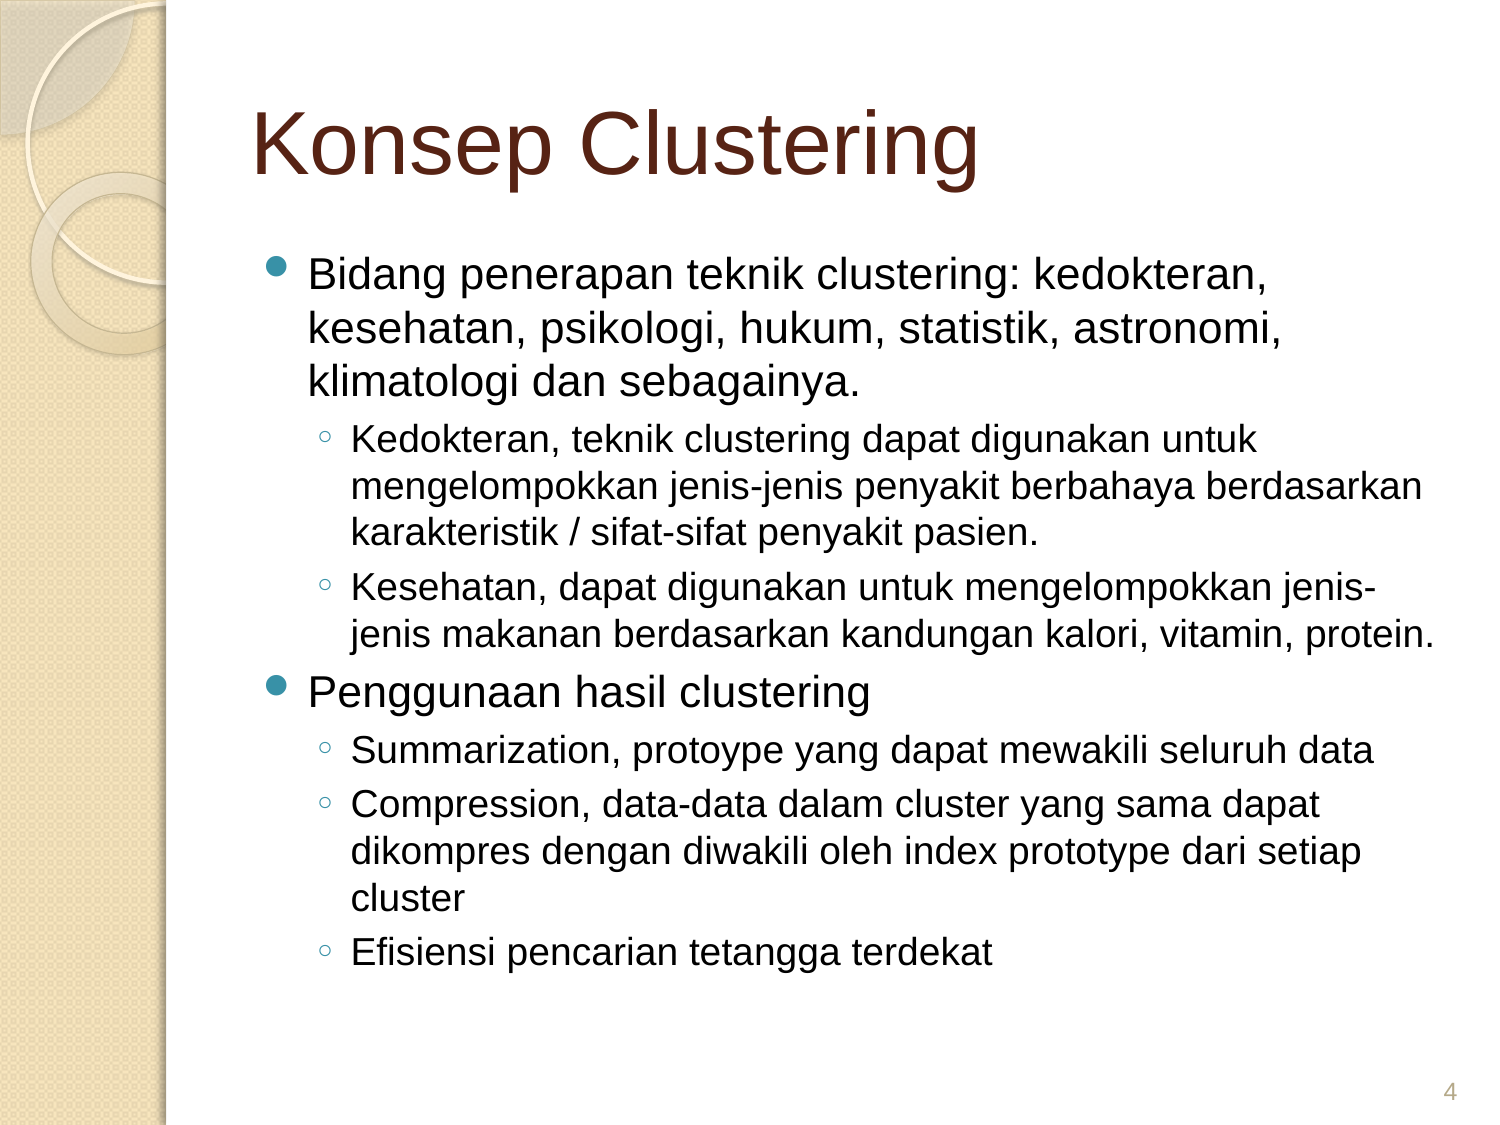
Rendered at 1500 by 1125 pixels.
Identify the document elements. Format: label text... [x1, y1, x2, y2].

list Bidang penerapan teknik clustering: kedokteran, kesehatan, psikologi, hukum, statistik, astronomi, klimatologi dan sebagainya. Kedokteran, teknik clustering dapat digunakan untuk mengelompokkan jenis-jenis penyakit berbahaya berdasarkan karakteristik / sifat-sifat penyakit pasien. Kesehatan, dapat digunakan untuk mengelompokkan jenis-jenis makanan berdasarkan kandungan kalori, vitamin, protein. Penggunaan hasil clustering Summarization, protoype yang dapat mewakili seluruh data Compression, data-data dalam cluster yang sama dapat dikompres dengan diwakili oleh index prototype dari setiap cluster Efisiensi pencarian tetangga terdekat [235, 237, 1466, 1025]
slide_number 4 [1413, 1034, 1488, 1113]
title Konsep Clustering [235, 45, 1466, 233]
